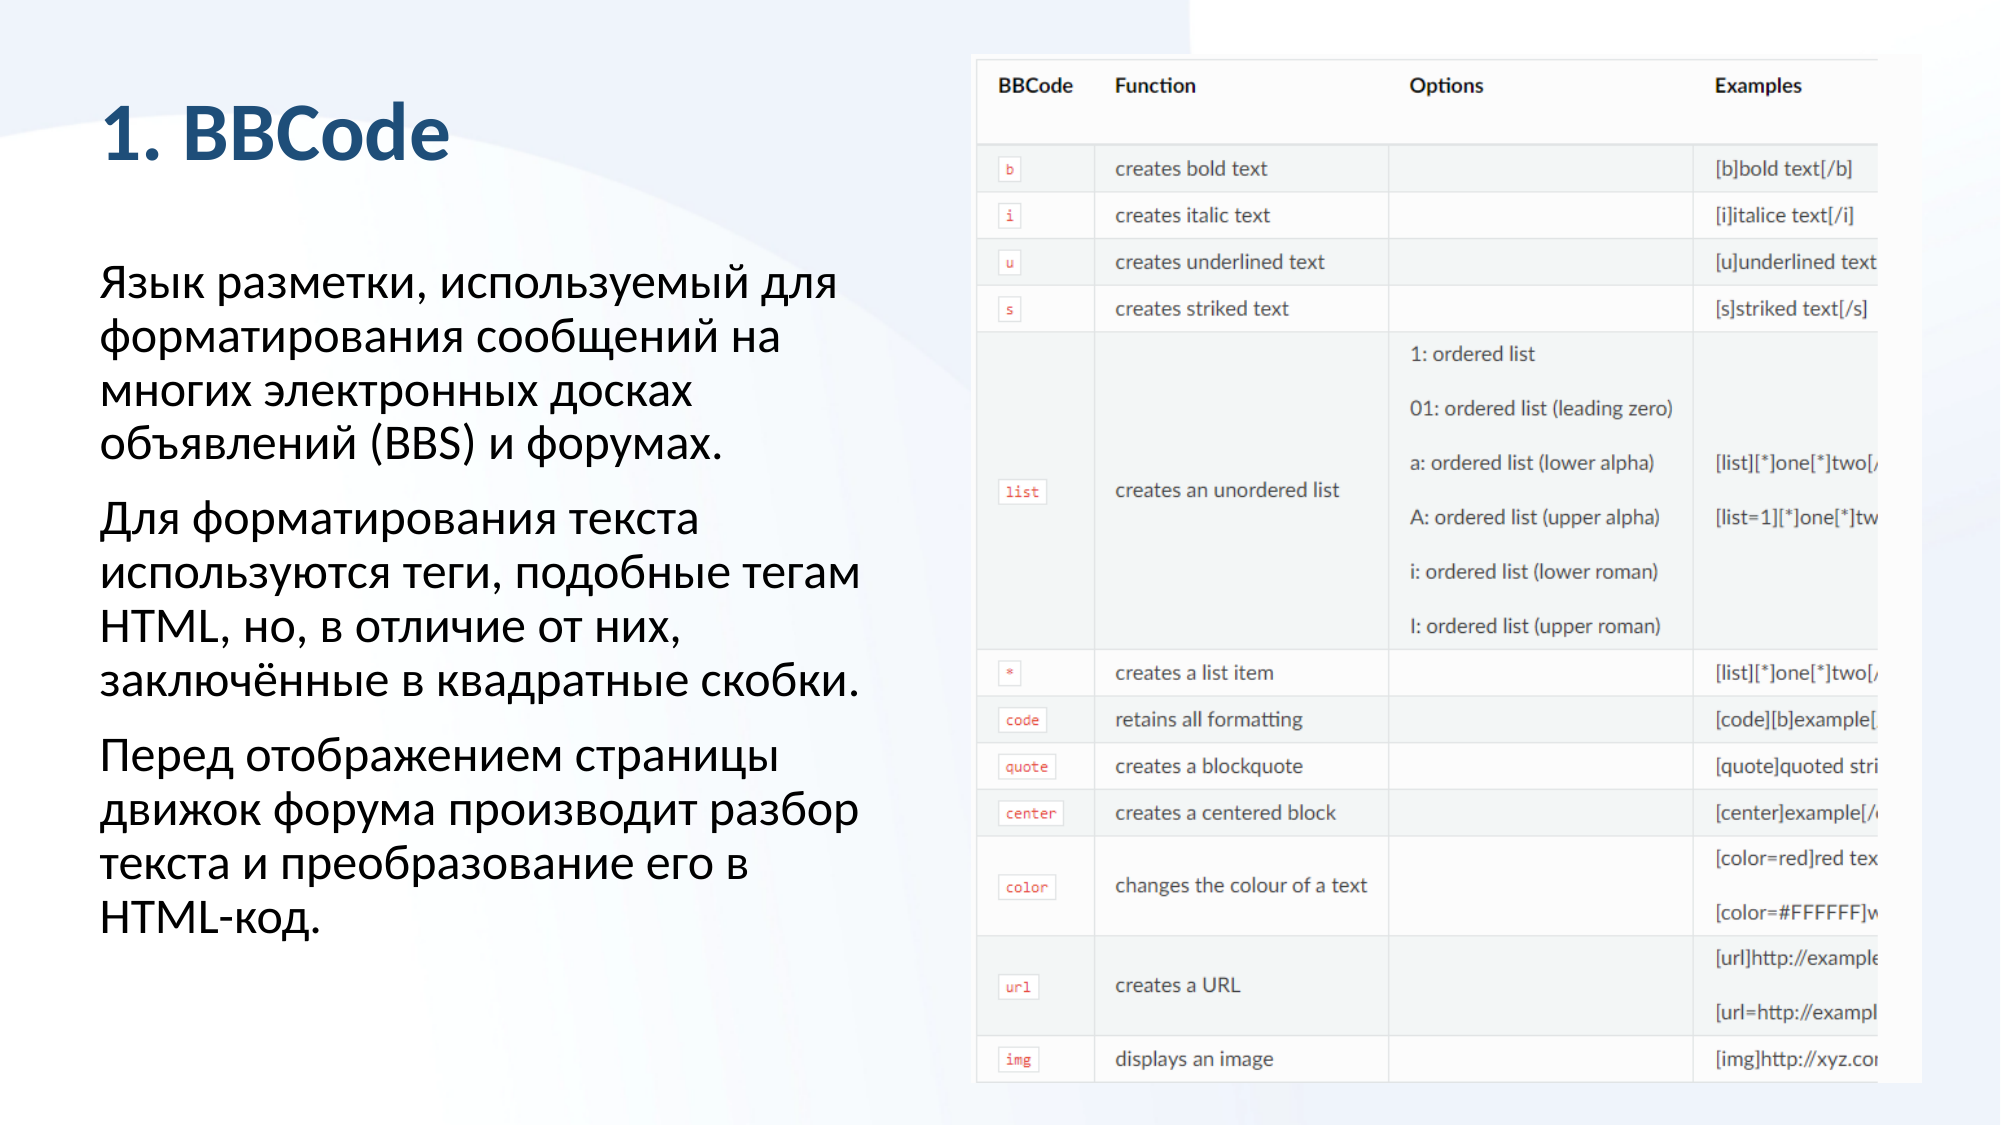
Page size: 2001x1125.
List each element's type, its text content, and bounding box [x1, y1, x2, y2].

picture [0, 0, 2001, 1125]
list Язык разметки, используемый для форматирования сообщений на многих электронных досках объявлений (BBS) и форумах. Для форматирования текста используются теги, подобные тегам HTML, но, в отличие от них, заключённые в квадратные скобки. Перед отображением страницы движок форума производит разбор текста и преобразование его в HTML-код. [84, 247, 907, 1032]
title 1. BBCode [84, 24, 1922, 243]
